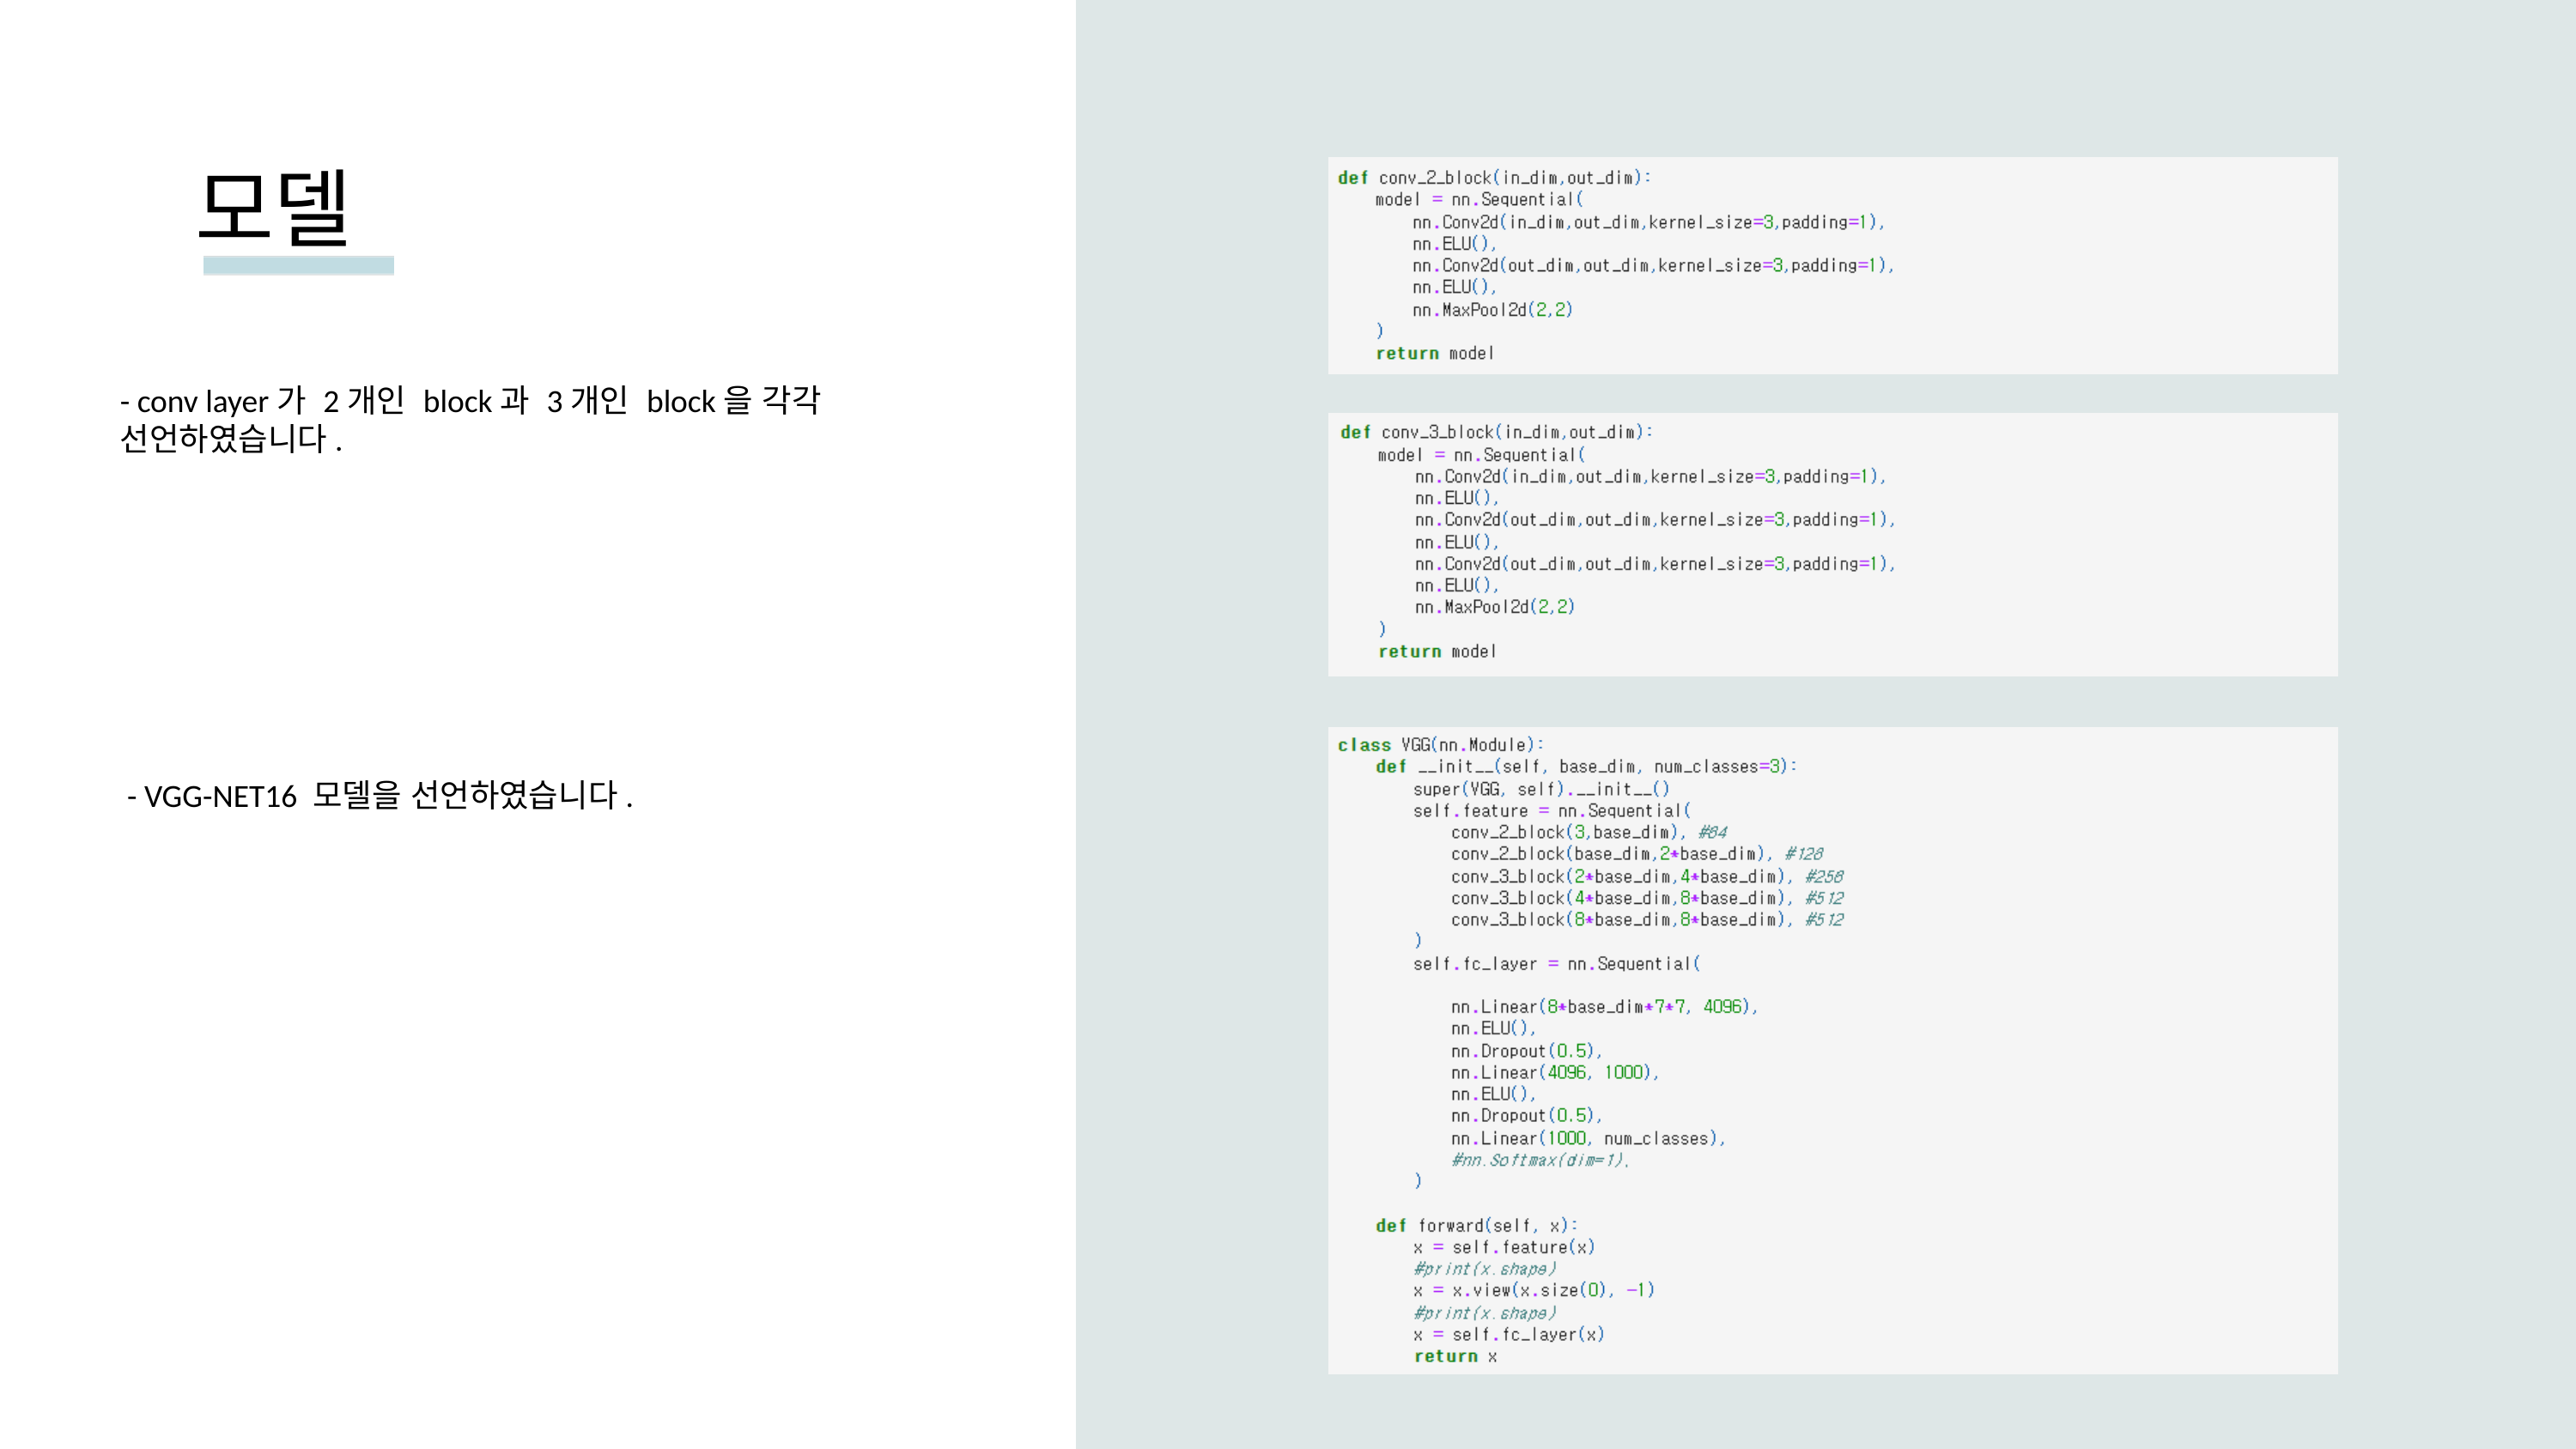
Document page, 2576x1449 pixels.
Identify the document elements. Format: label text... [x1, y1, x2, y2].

picture [1328, 157, 2338, 374]
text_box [204, 230, 394, 301]
picture [1328, 412, 2338, 676]
text_box - VGG-NET16 모델을 선언하였습니다. [114, 768, 1020, 821]
text_box 모델 [182, 149, 1072, 264]
text_box - conv layer가 2개인 block과 3개인 block을 각각 선언하였습니다. [107, 373, 1020, 464]
picture [1328, 726, 2338, 1374]
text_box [1076, 0, 2576, 1449]
